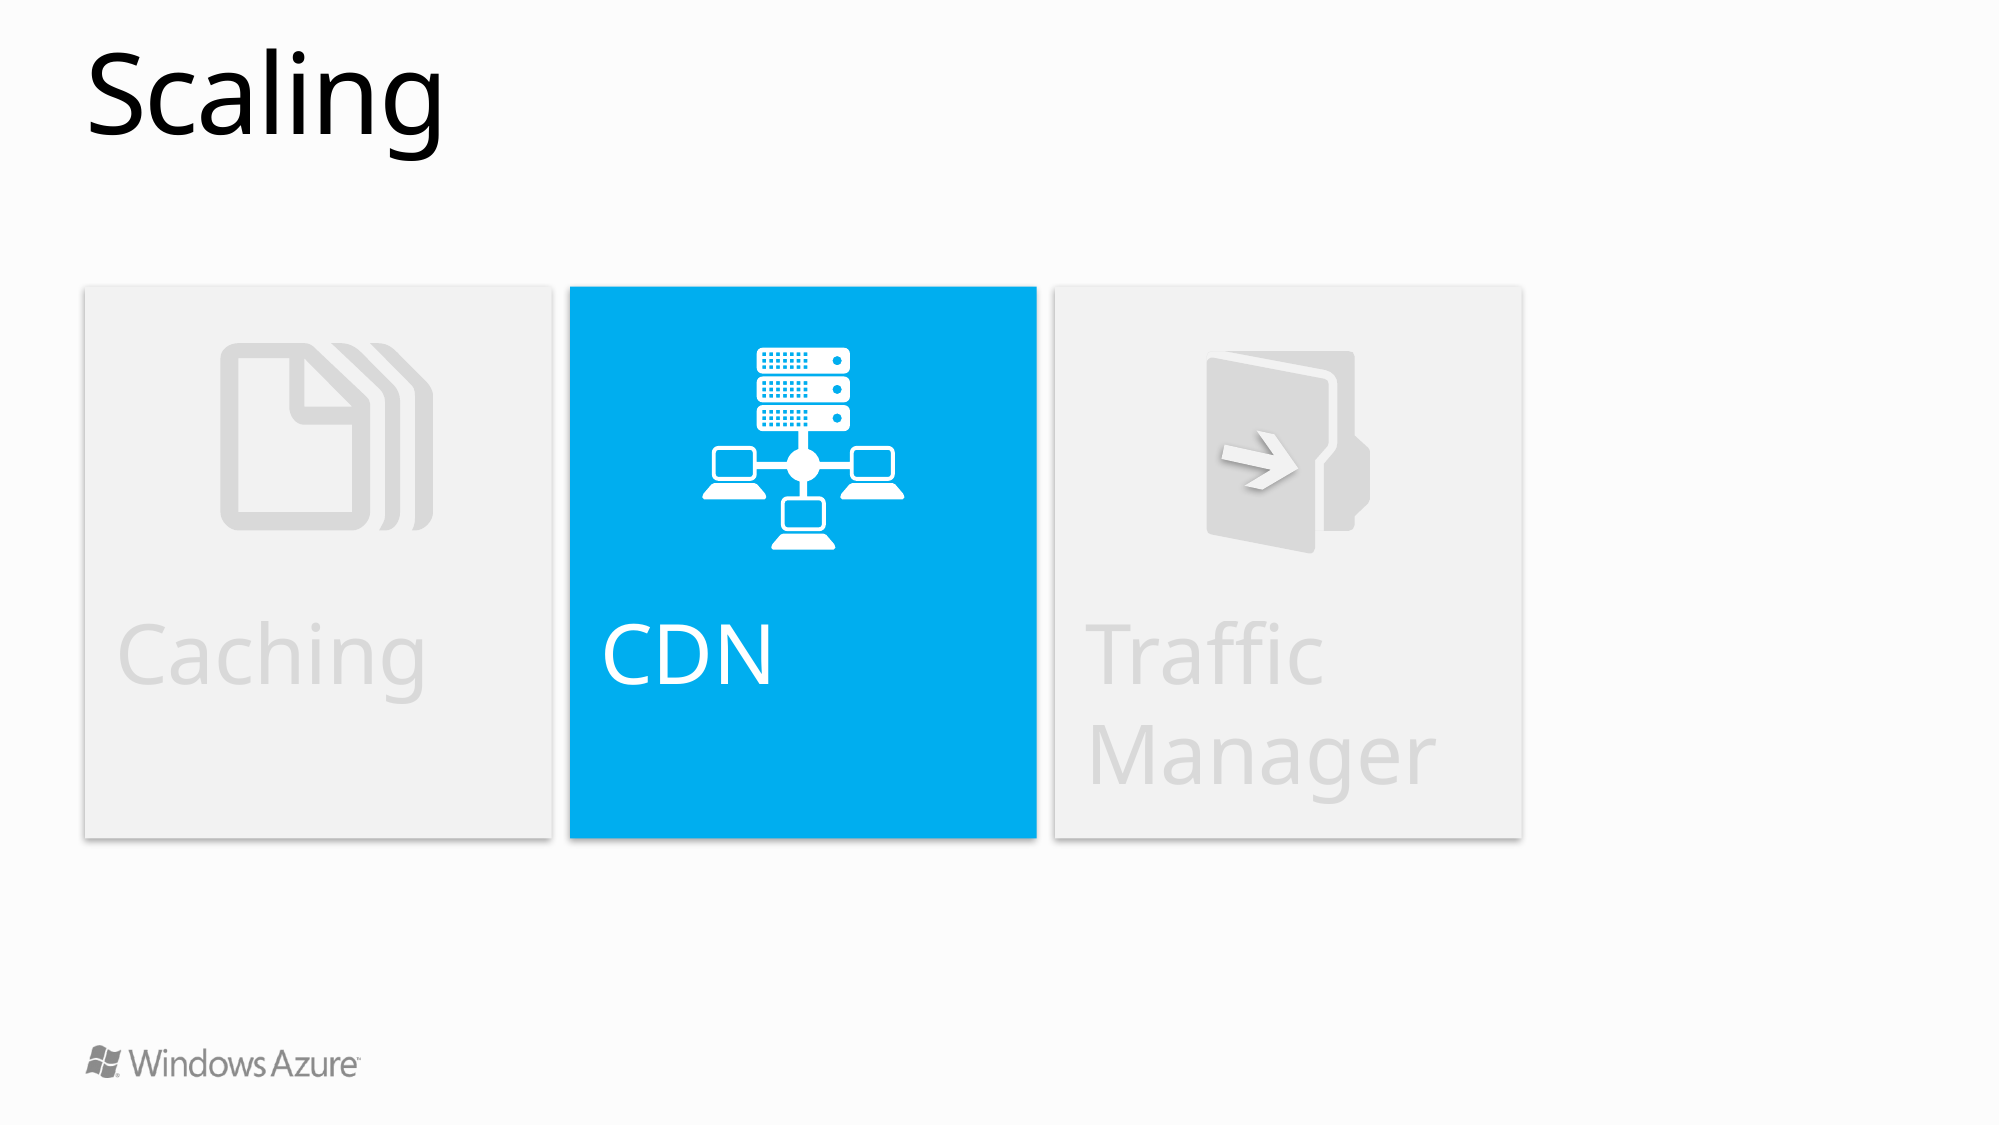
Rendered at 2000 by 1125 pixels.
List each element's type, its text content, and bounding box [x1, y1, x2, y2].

text_box Traffic Manager [1054, 286, 1522, 839]
title Scaling [85, 37, 1914, 161]
text_box Caching [84, 286, 552, 839]
text_box [756, 347, 850, 374]
text_box CDN [569, 286, 1037, 839]
text_box [702, 483, 767, 500]
text_box [1220, 429, 1300, 491]
text_box [220, 343, 371, 531]
text_box [840, 483, 905, 500]
text_box [370, 343, 433, 531]
text_box [771, 533, 836, 550]
text_box [331, 343, 401, 531]
text_box [756, 376, 850, 403]
text_box [711, 405, 895, 532]
text_box [1206, 351, 1370, 554]
